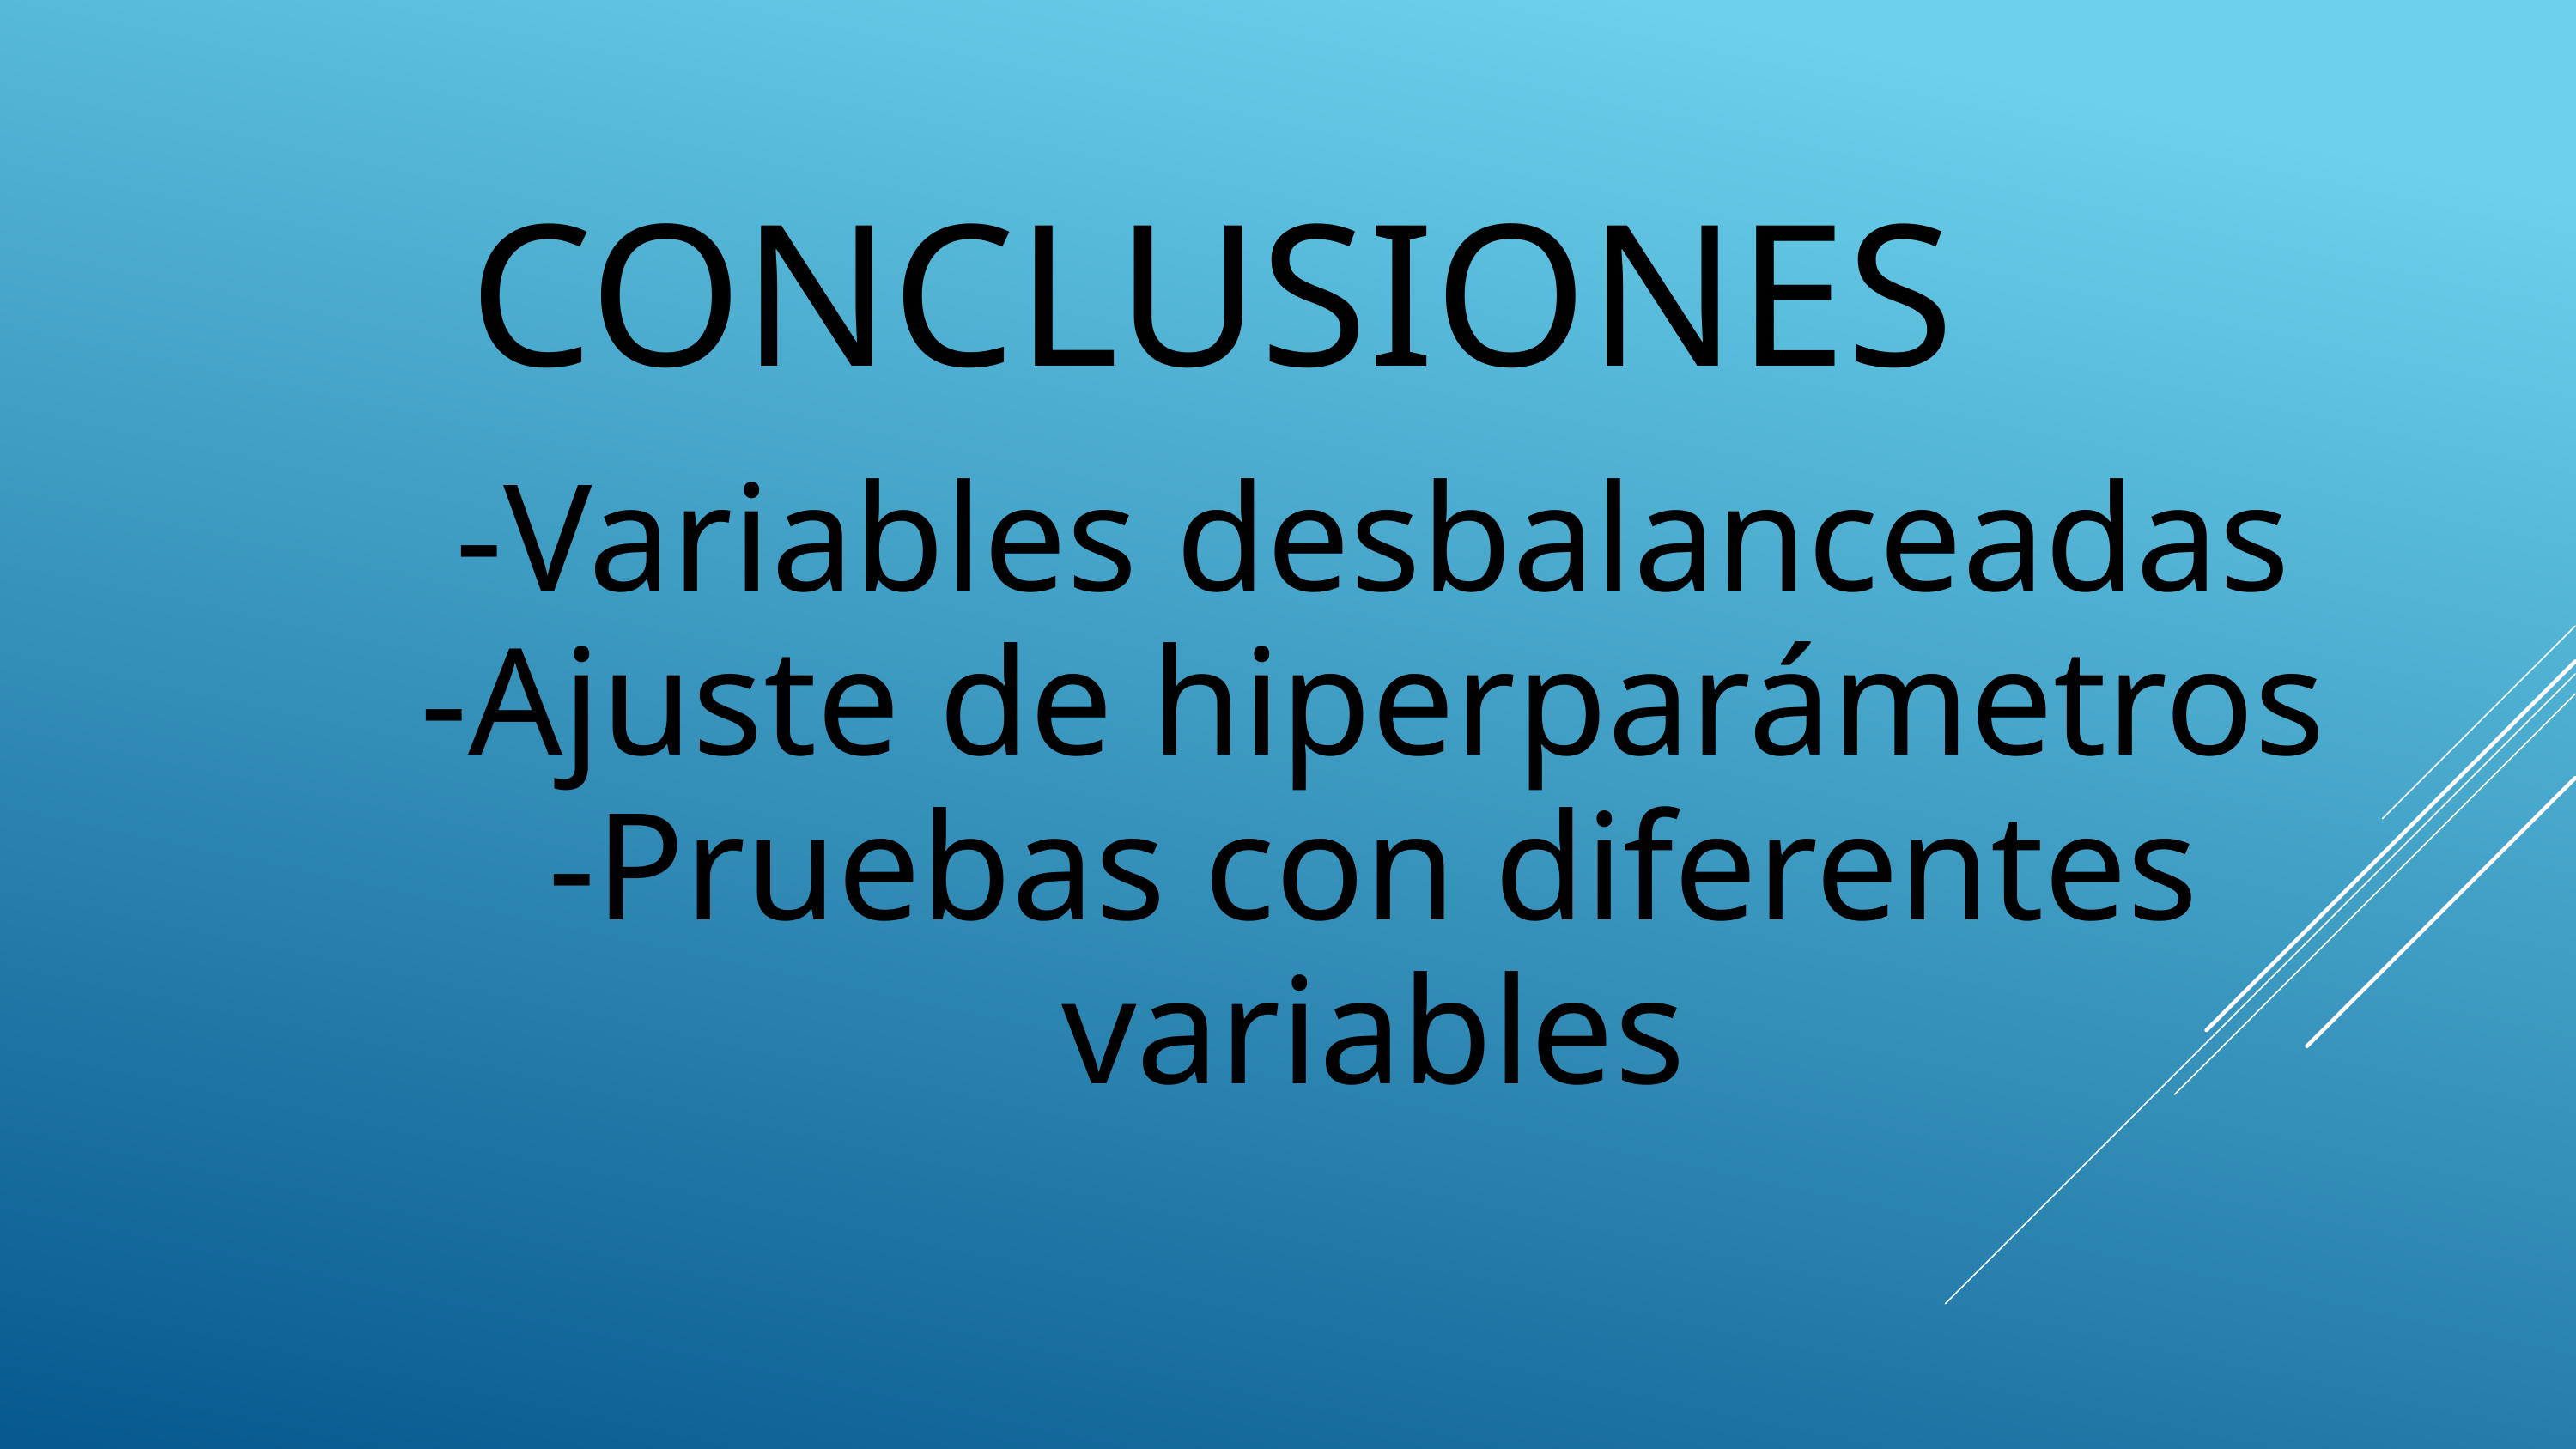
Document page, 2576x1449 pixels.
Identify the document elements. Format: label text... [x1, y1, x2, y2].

text_box CONCLUSIONES [264, 183, 2159, 405]
text_box -Variables desbalanceadas -Ajuste de hiperparámetros -Pruebas con diferentes variables [322, 456, 2426, 1113]
